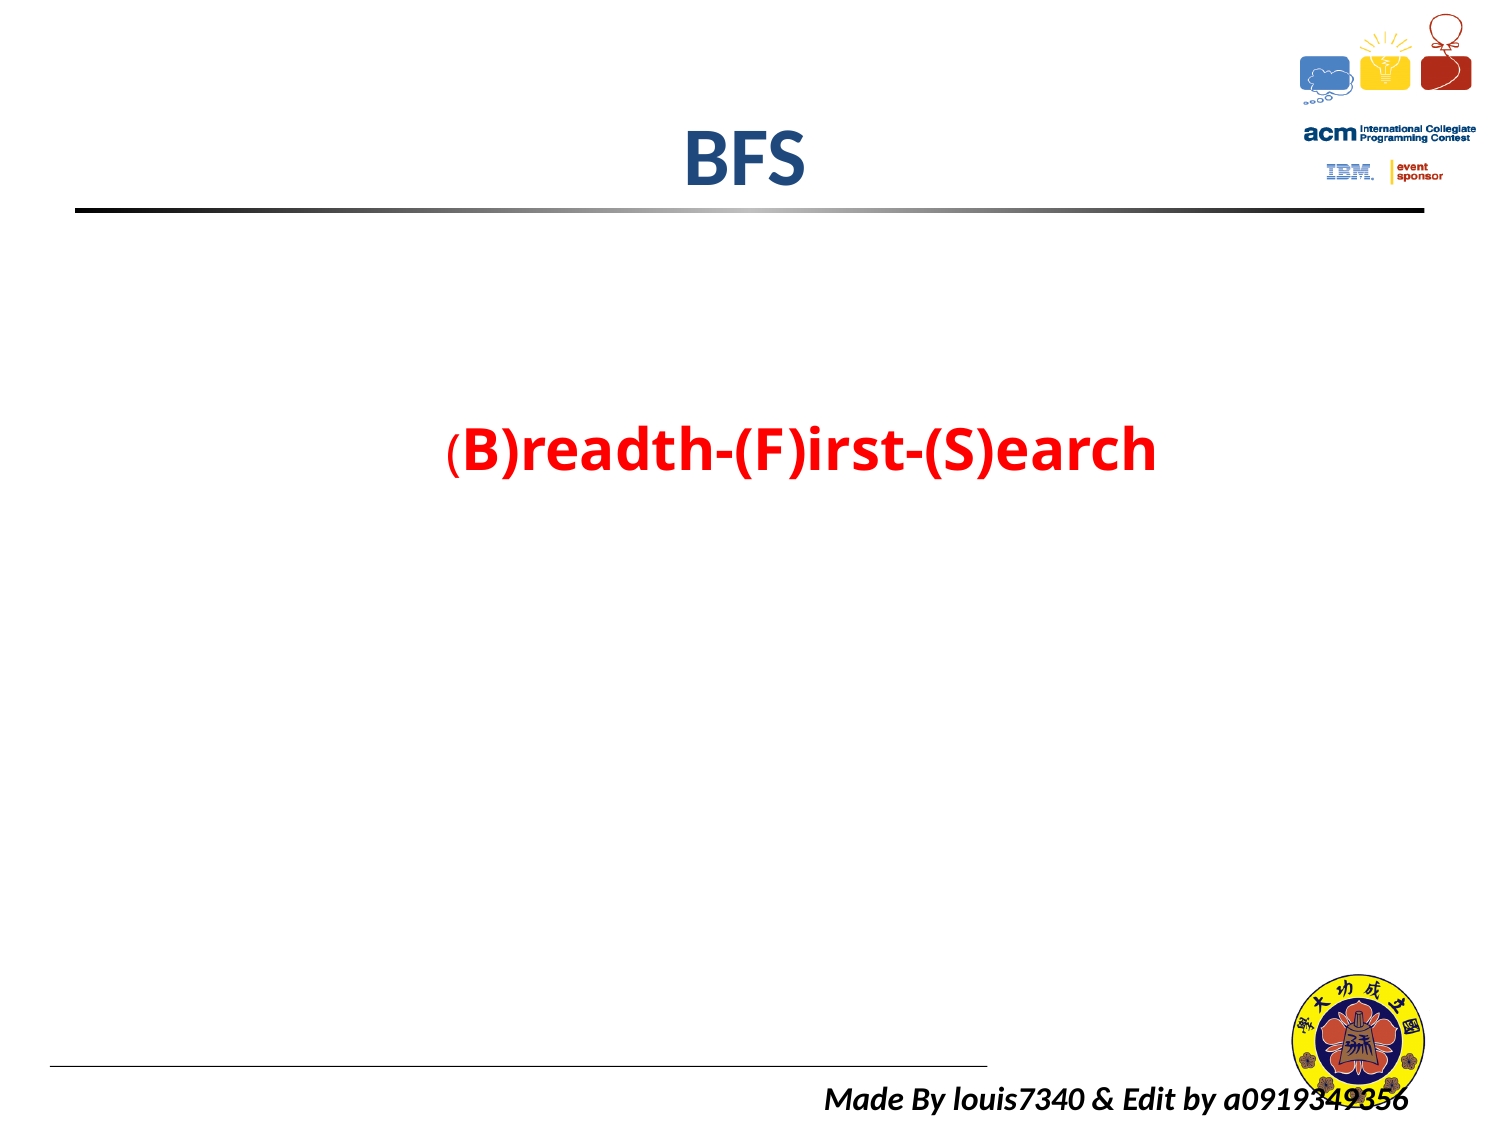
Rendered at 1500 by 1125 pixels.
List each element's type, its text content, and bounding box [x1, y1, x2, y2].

title BFS [70, 58, 1421, 247]
picture [1292, 11, 1480, 188]
picture [1282, 970, 1431, 1114]
list (B)readth-(F)irst-(S)earch [74, 262, 1426, 1006]
